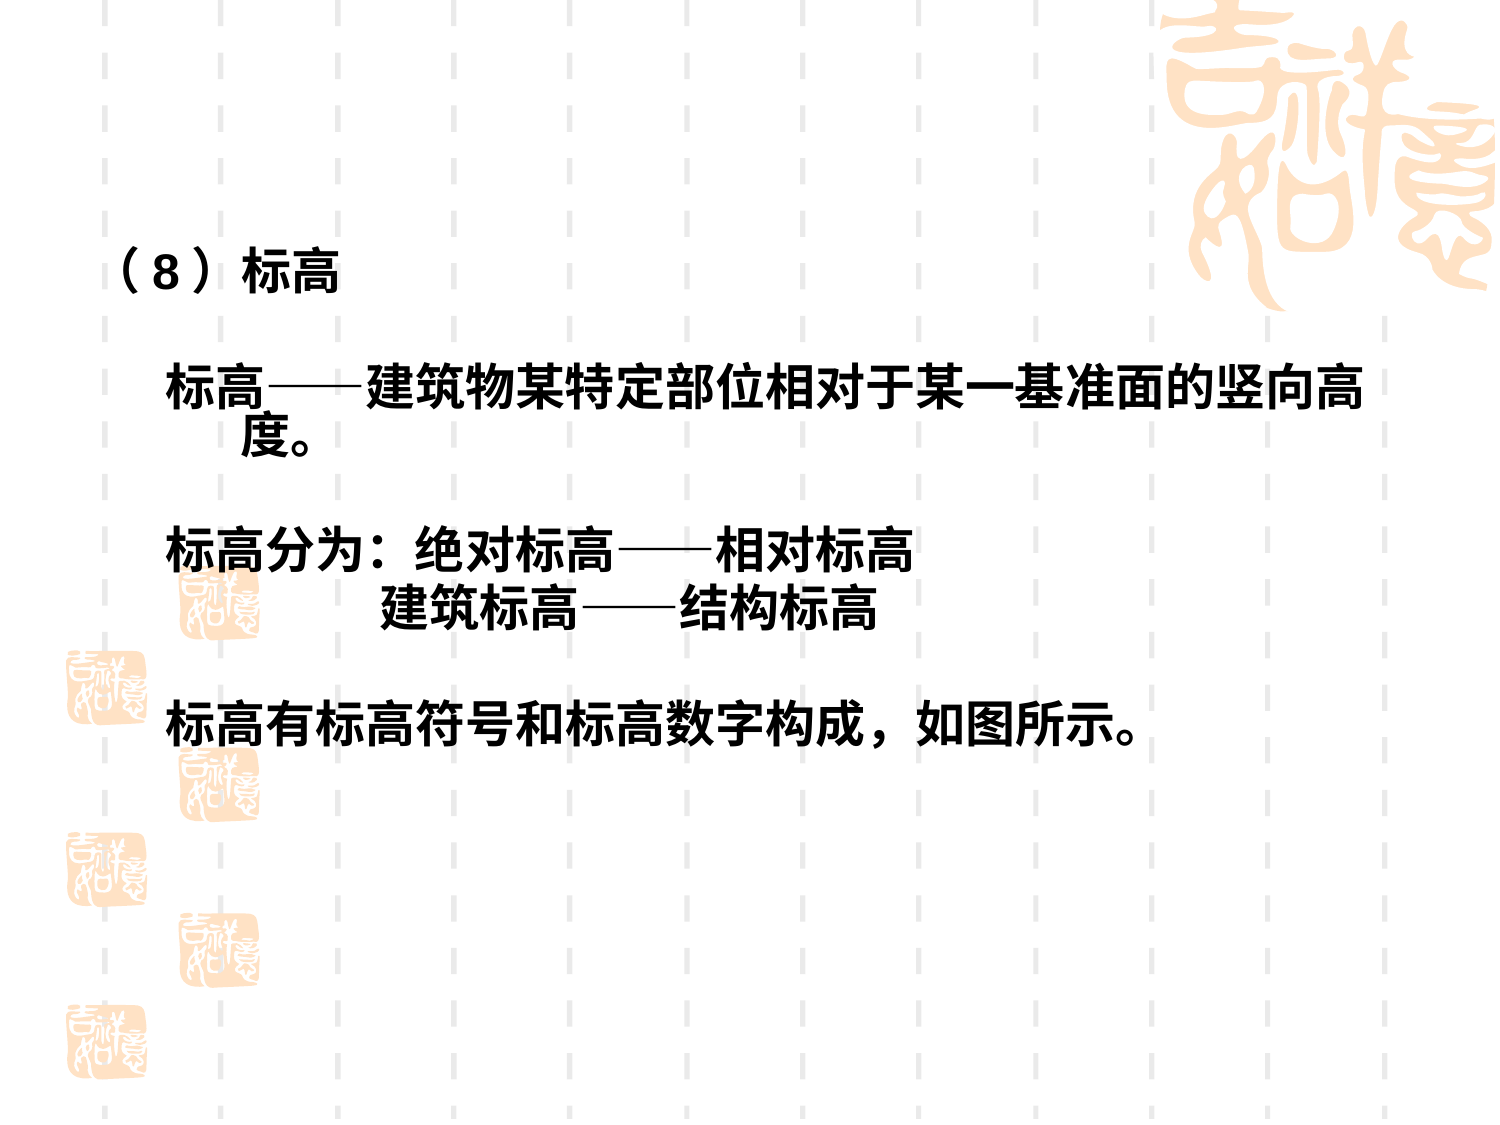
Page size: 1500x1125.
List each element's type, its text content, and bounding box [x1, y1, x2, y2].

list （8）标高 标高——建筑物某特定部位相对于某一基准面的竖向高度。 标高分为：绝对标高——相对标高 建筑标高——结构标高 标高有标高符号和标高数字构成，如图所示。 [74, 243, 1471, 681]
